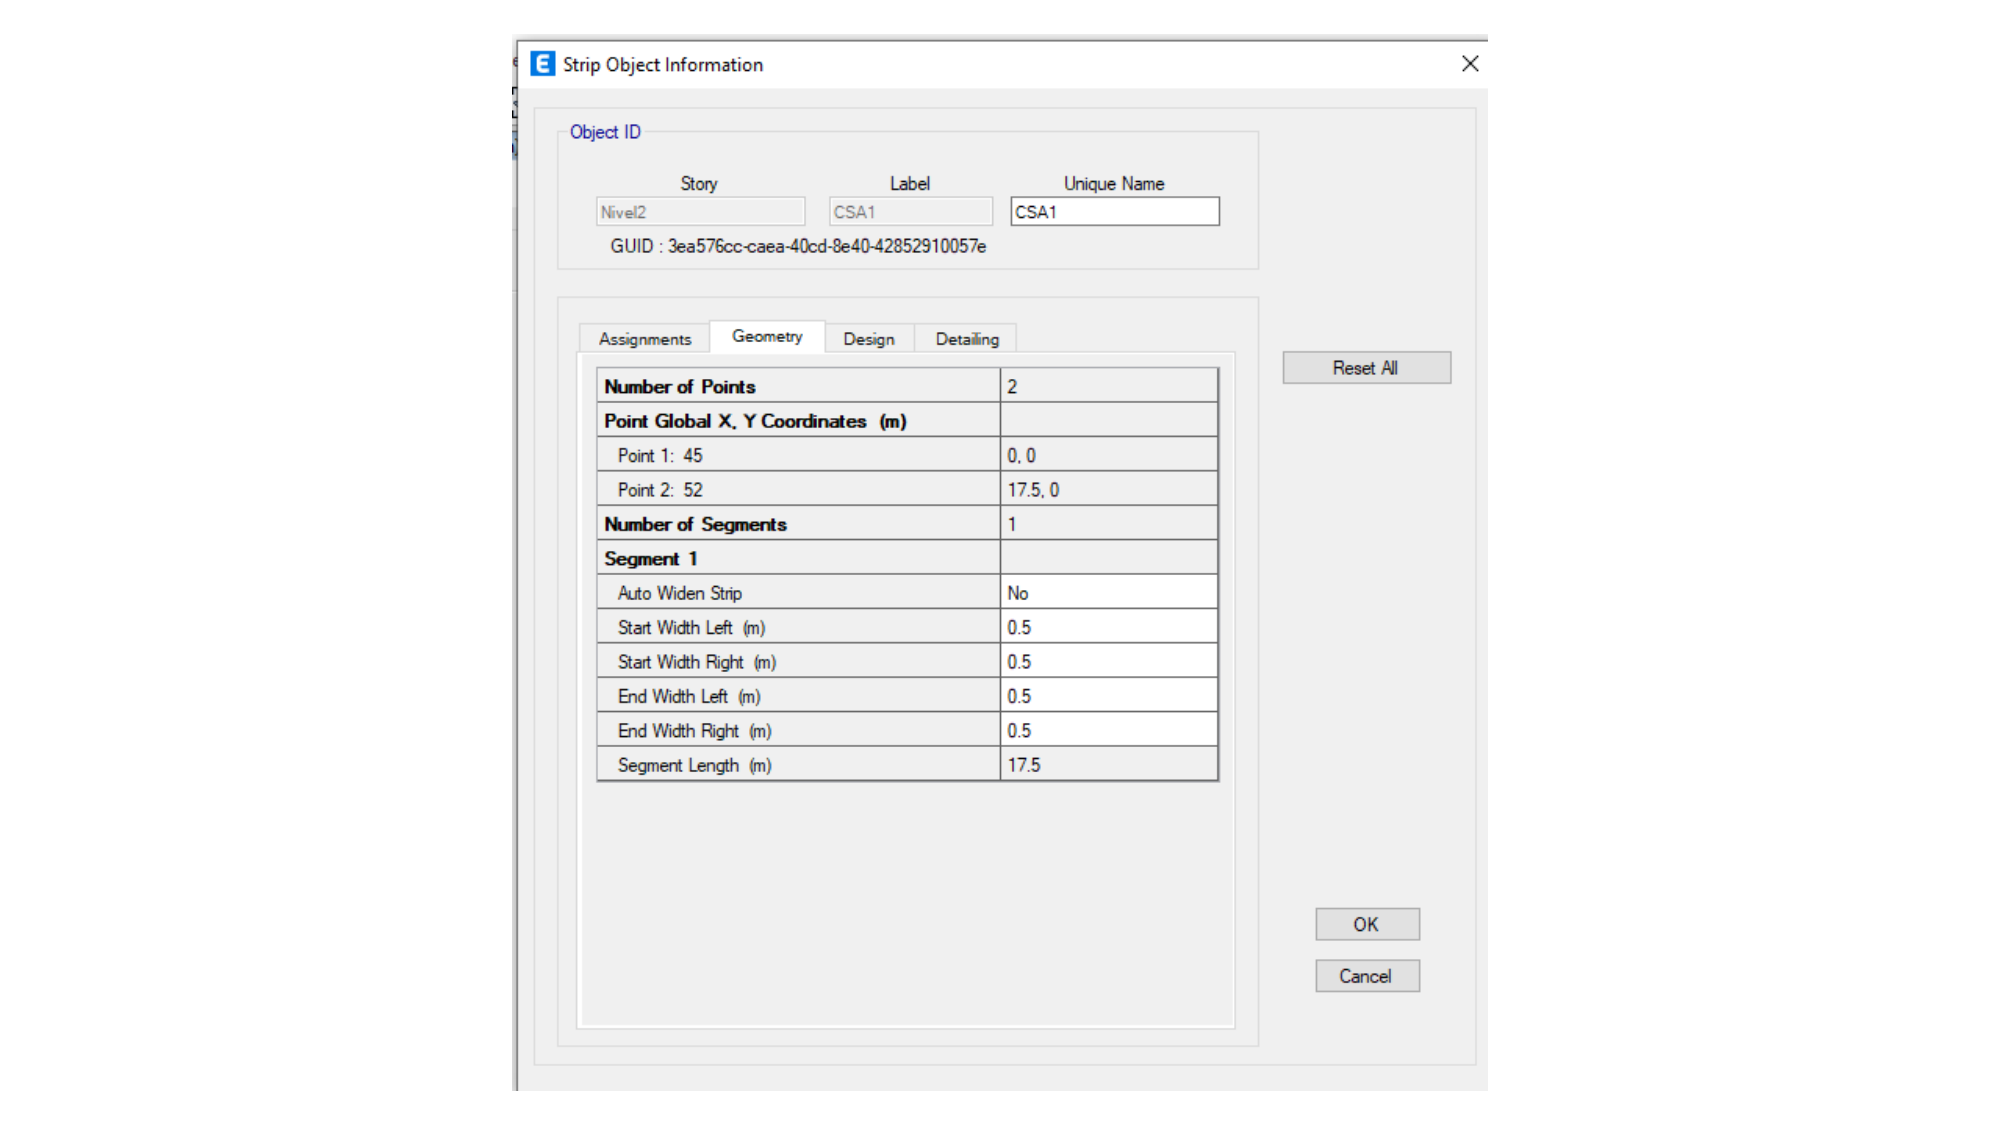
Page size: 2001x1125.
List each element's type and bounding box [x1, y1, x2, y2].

picture [512, 34, 1488, 1091]
